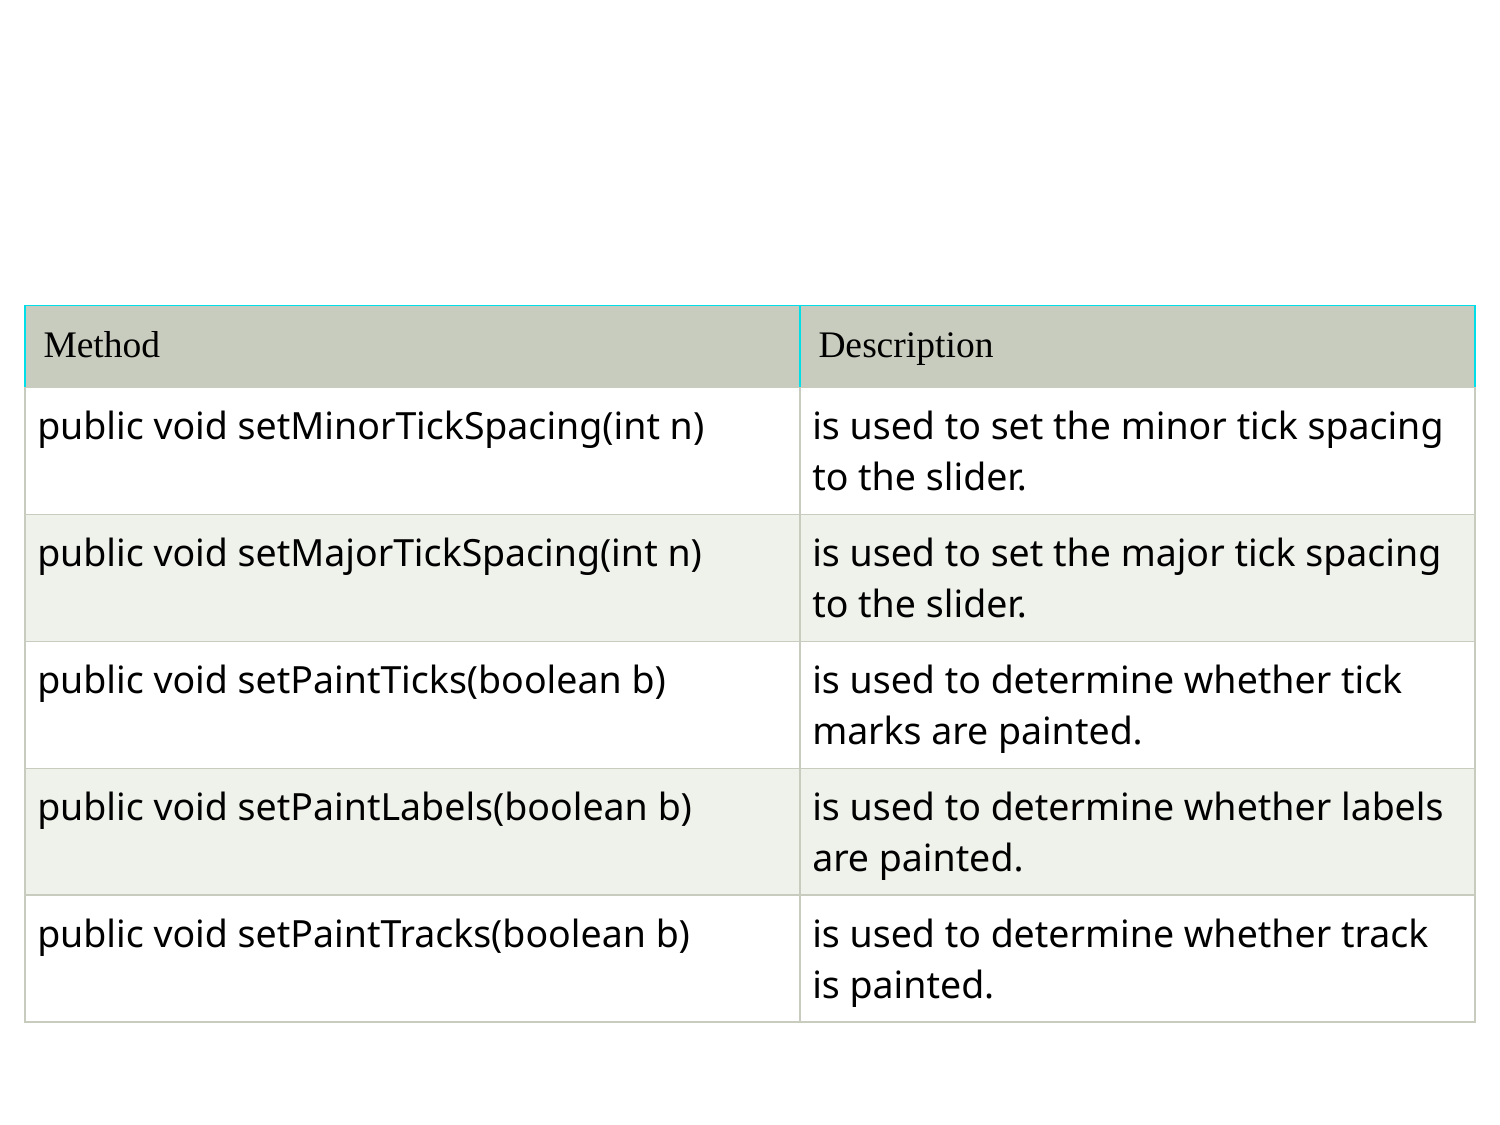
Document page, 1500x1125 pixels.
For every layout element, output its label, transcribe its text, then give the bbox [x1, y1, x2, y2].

table_cell is used to determine whether track is painted. [801, 896, 1474, 1021]
table_header Description [801, 306, 1474, 387]
table_cell public void setMinorTickSpacing(int n) [26, 388, 799, 514]
table_cell is used to determine whether tick marks are painted. [801, 642, 1474, 768]
table_cell is used to determine whether labels are painted. [801, 769, 1474, 894]
table_cell public void setPaintTracks(boolean b) [26, 896, 799, 1021]
table_cell public void setPaintLabels(boolean b) [26, 769, 799, 894]
table_cell is used to set the minor tick spacing to the slider. [801, 388, 1474, 514]
table_header Method [26, 306, 799, 387]
table_cell is used to set the major tick spacing to the slider. [801, 515, 1474, 641]
table_cell public void setMajorTickSpacing(int n) [26, 515, 799, 641]
table_cell public void setPaintTicks(boolean b) [26, 642, 799, 768]
